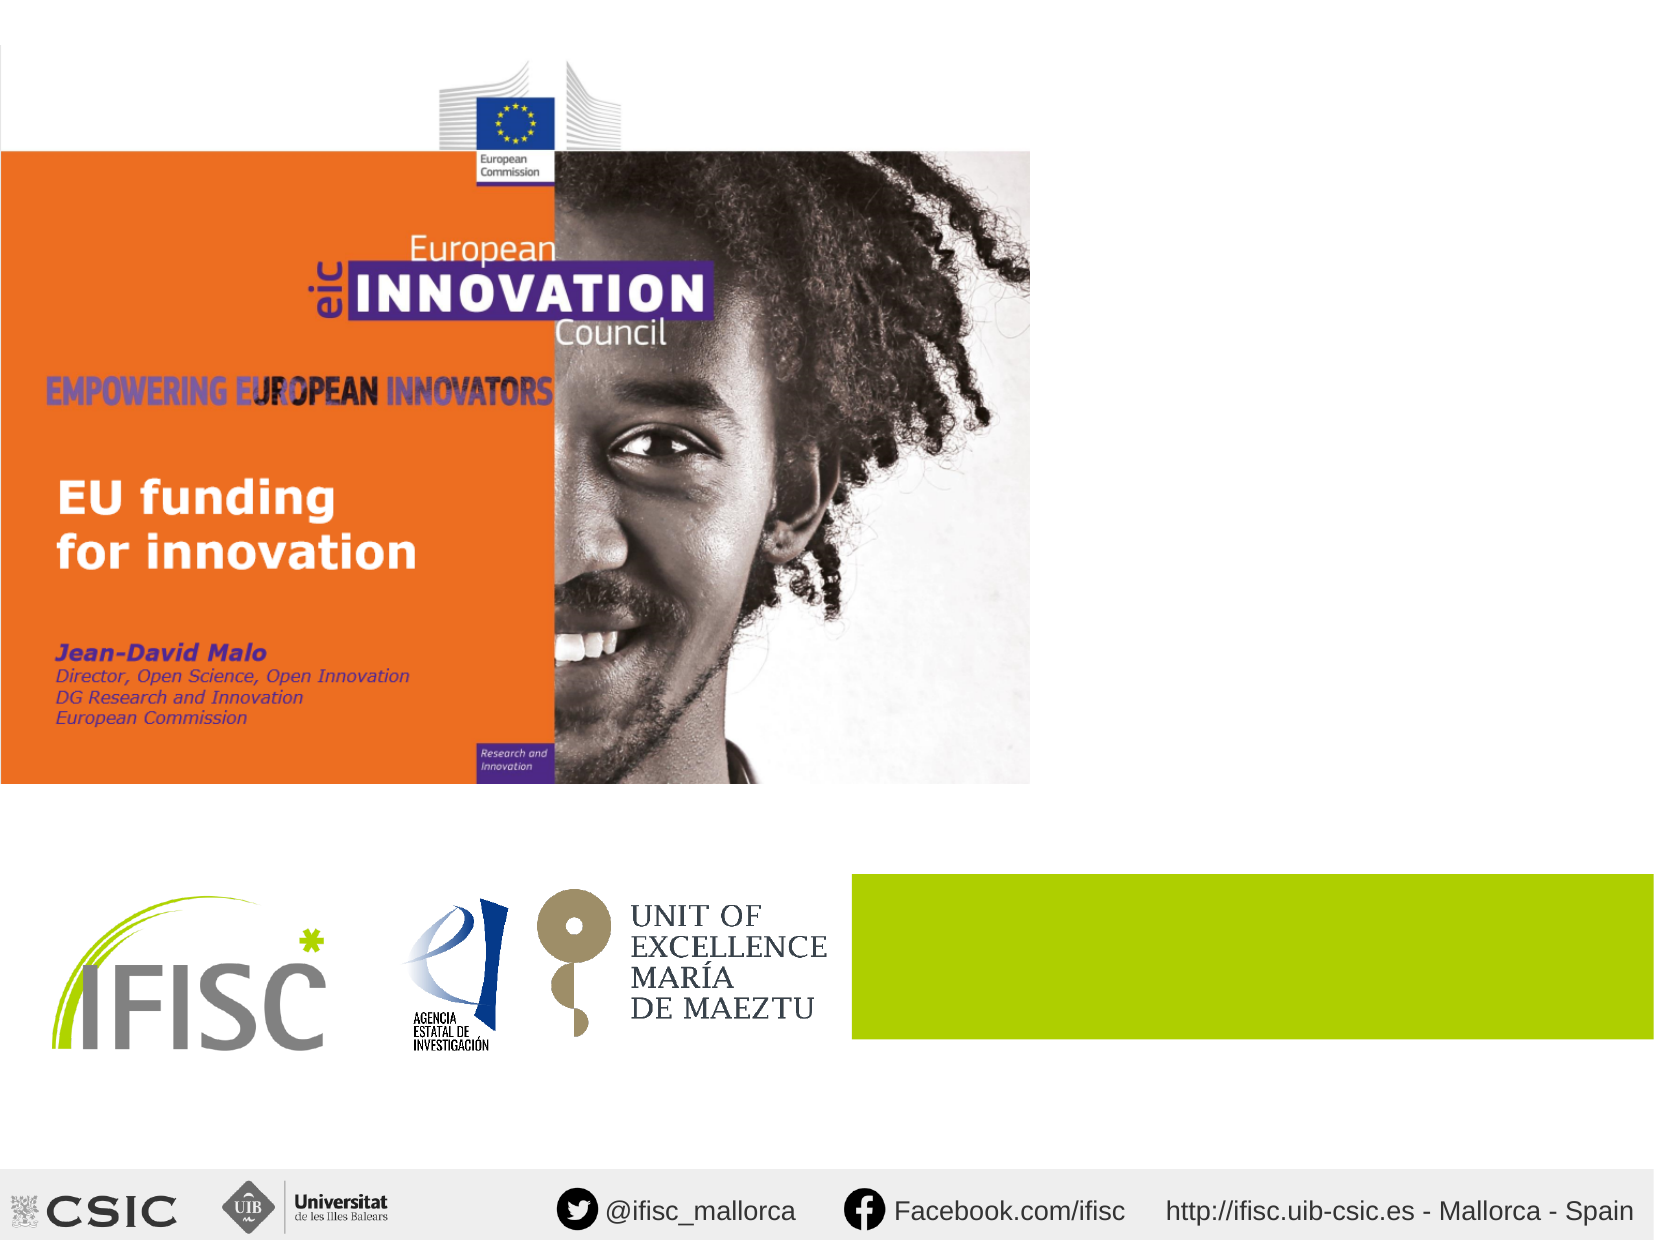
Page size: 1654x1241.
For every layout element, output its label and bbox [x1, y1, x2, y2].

picture [376, 882, 840, 1055]
picture [842, 1186, 886, 1231]
picture [555, 1186, 599, 1231]
picture [0, 44, 1030, 785]
picture [0, 1169, 209, 1241]
picture [39, 888, 342, 1058]
picture [213, 1170, 396, 1241]
